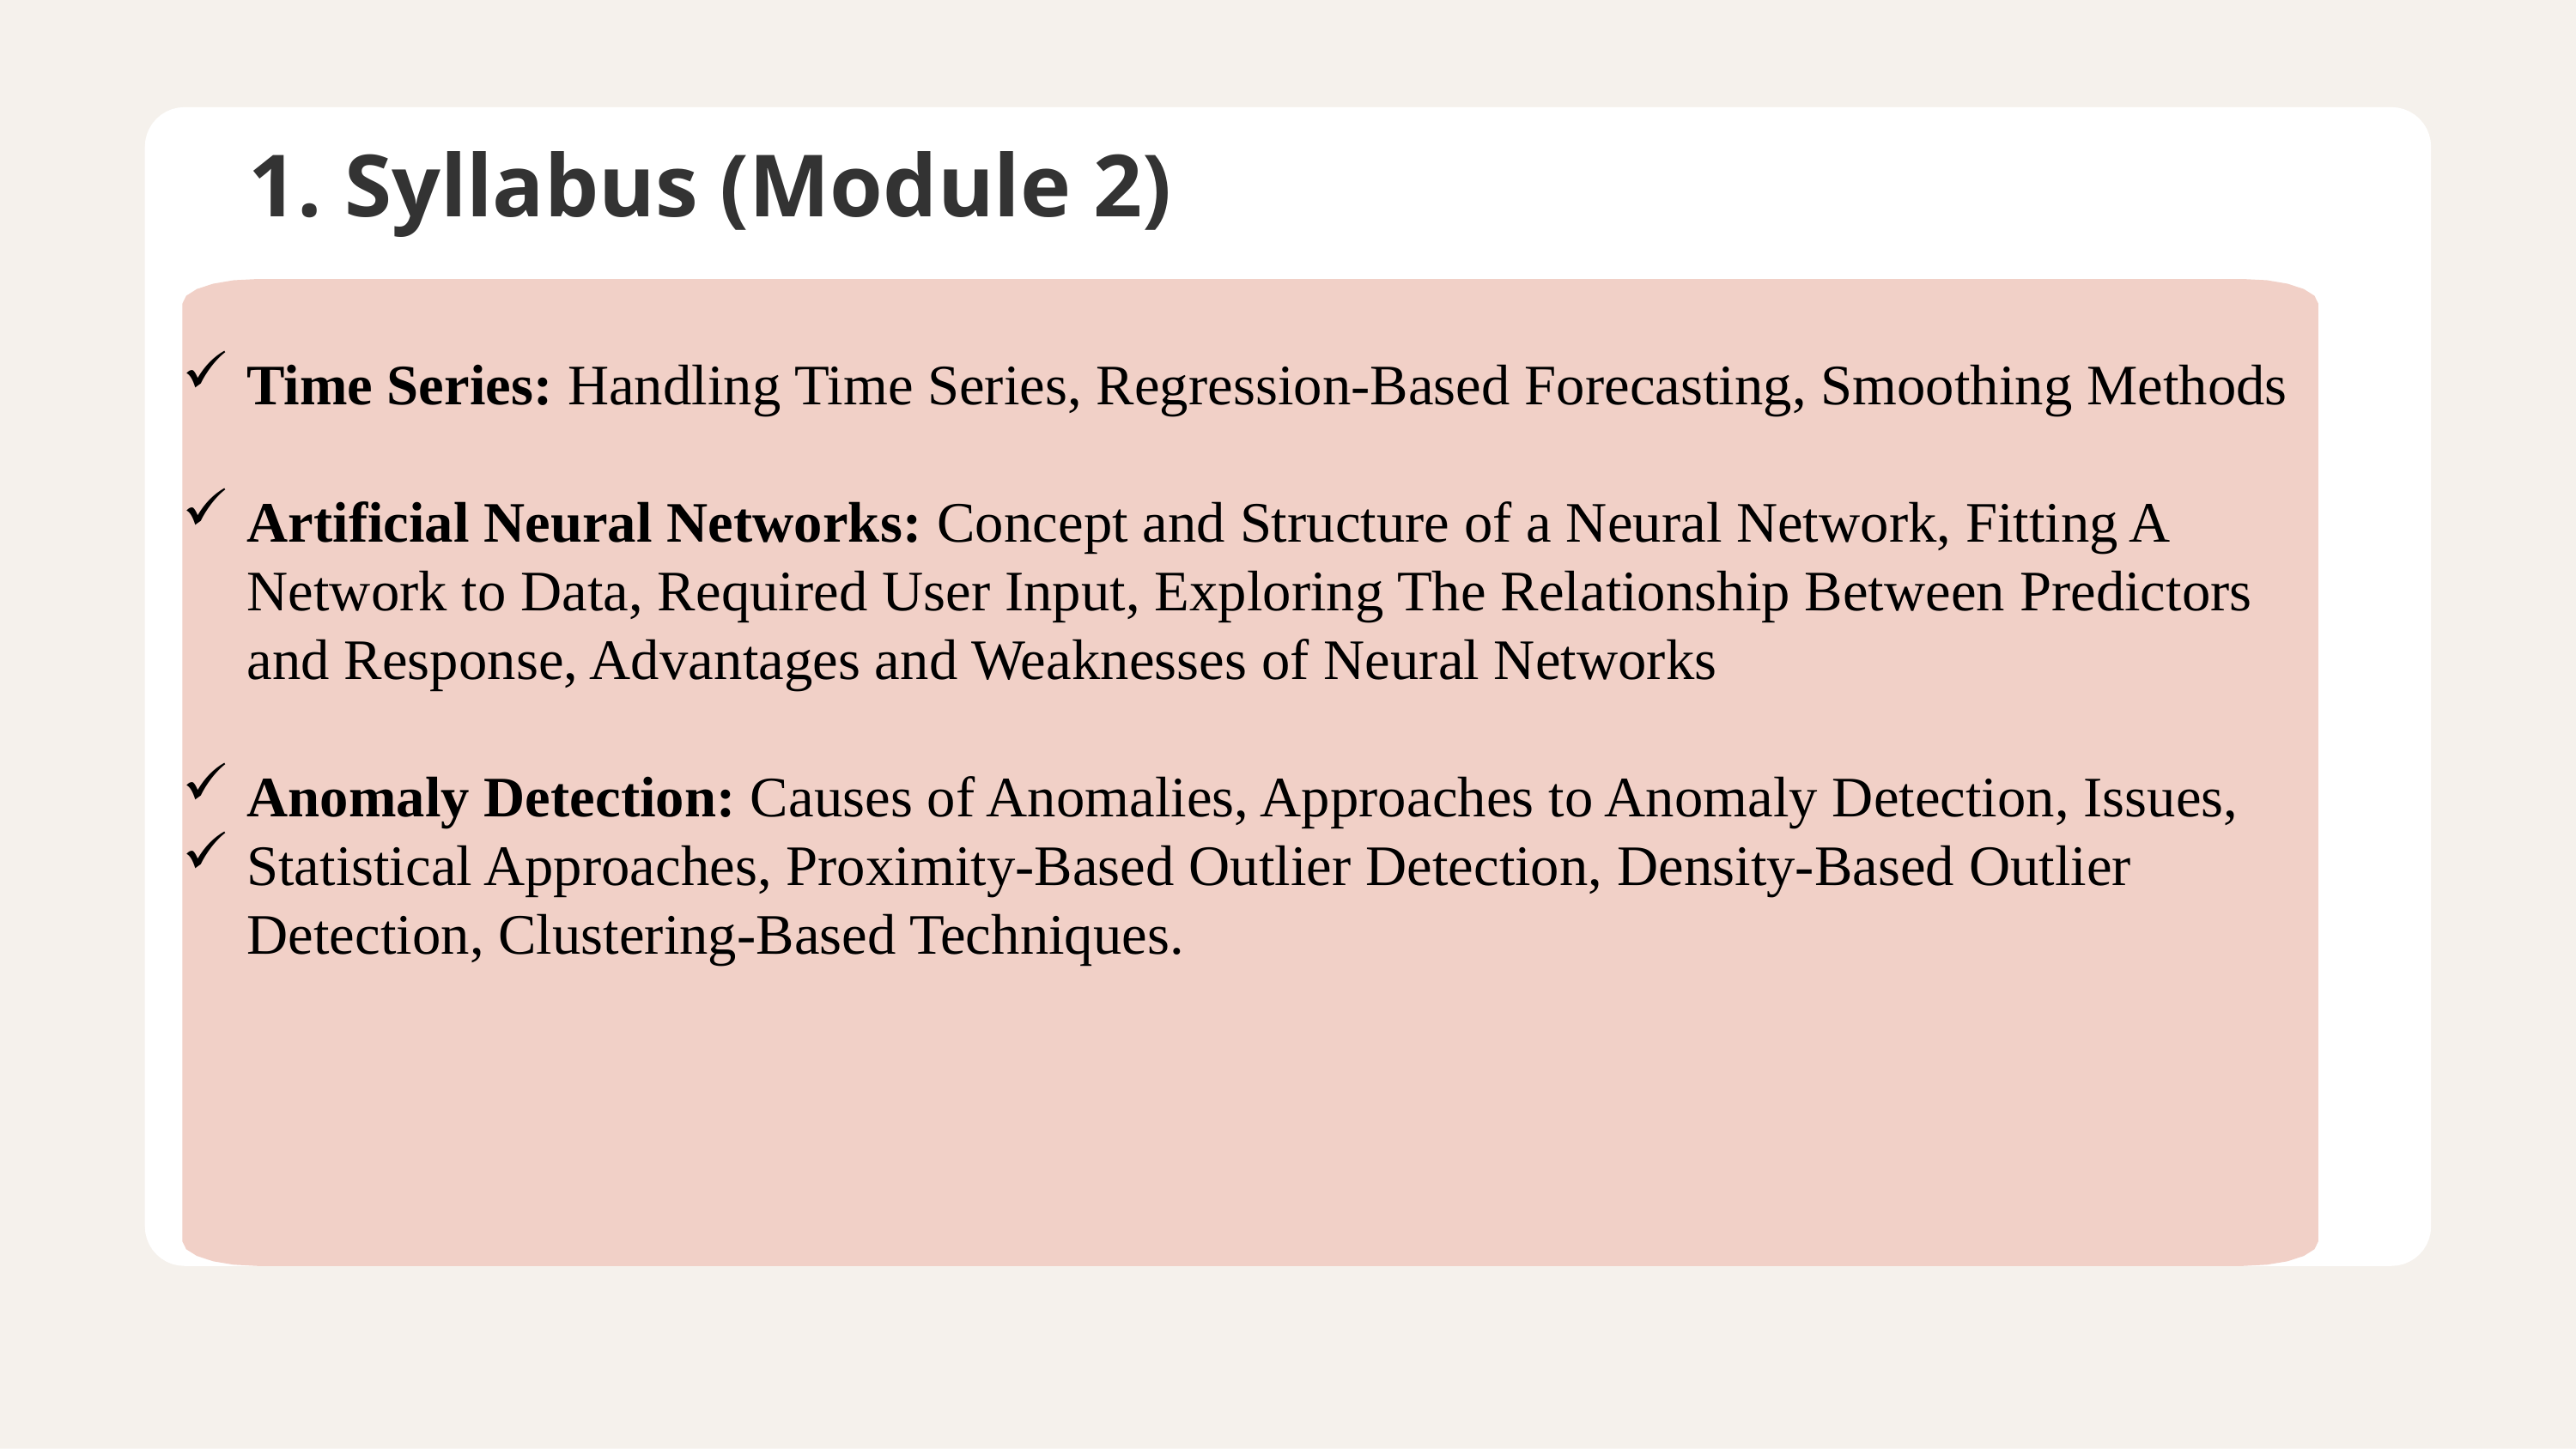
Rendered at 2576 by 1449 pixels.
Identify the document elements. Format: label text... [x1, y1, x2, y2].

text_box Time Series: Handling Time Series, Regression-Based Forecasting, Smoothing Methods Artificial Neural Networks: Concept and Structure of a Neural Network, Fitting A Network to Data, Required User Input, Exploring The Relationship Between Predictors and Response, Advantages and Weaknesses of Neural Networks Anomaly Detection: Causes of Anomalies, Approaches to Anomaly Detection, Issues, Statistical Approaches, Proximity-Based Outlier Detection, Density-Based Outlier Detection, Clustering-Based Techniques. [182, 279, 2318, 1266]
text_box [144, 106, 2432, 1266]
title 1. Syllabus (Module 2) [246, 129, 1911, 279]
